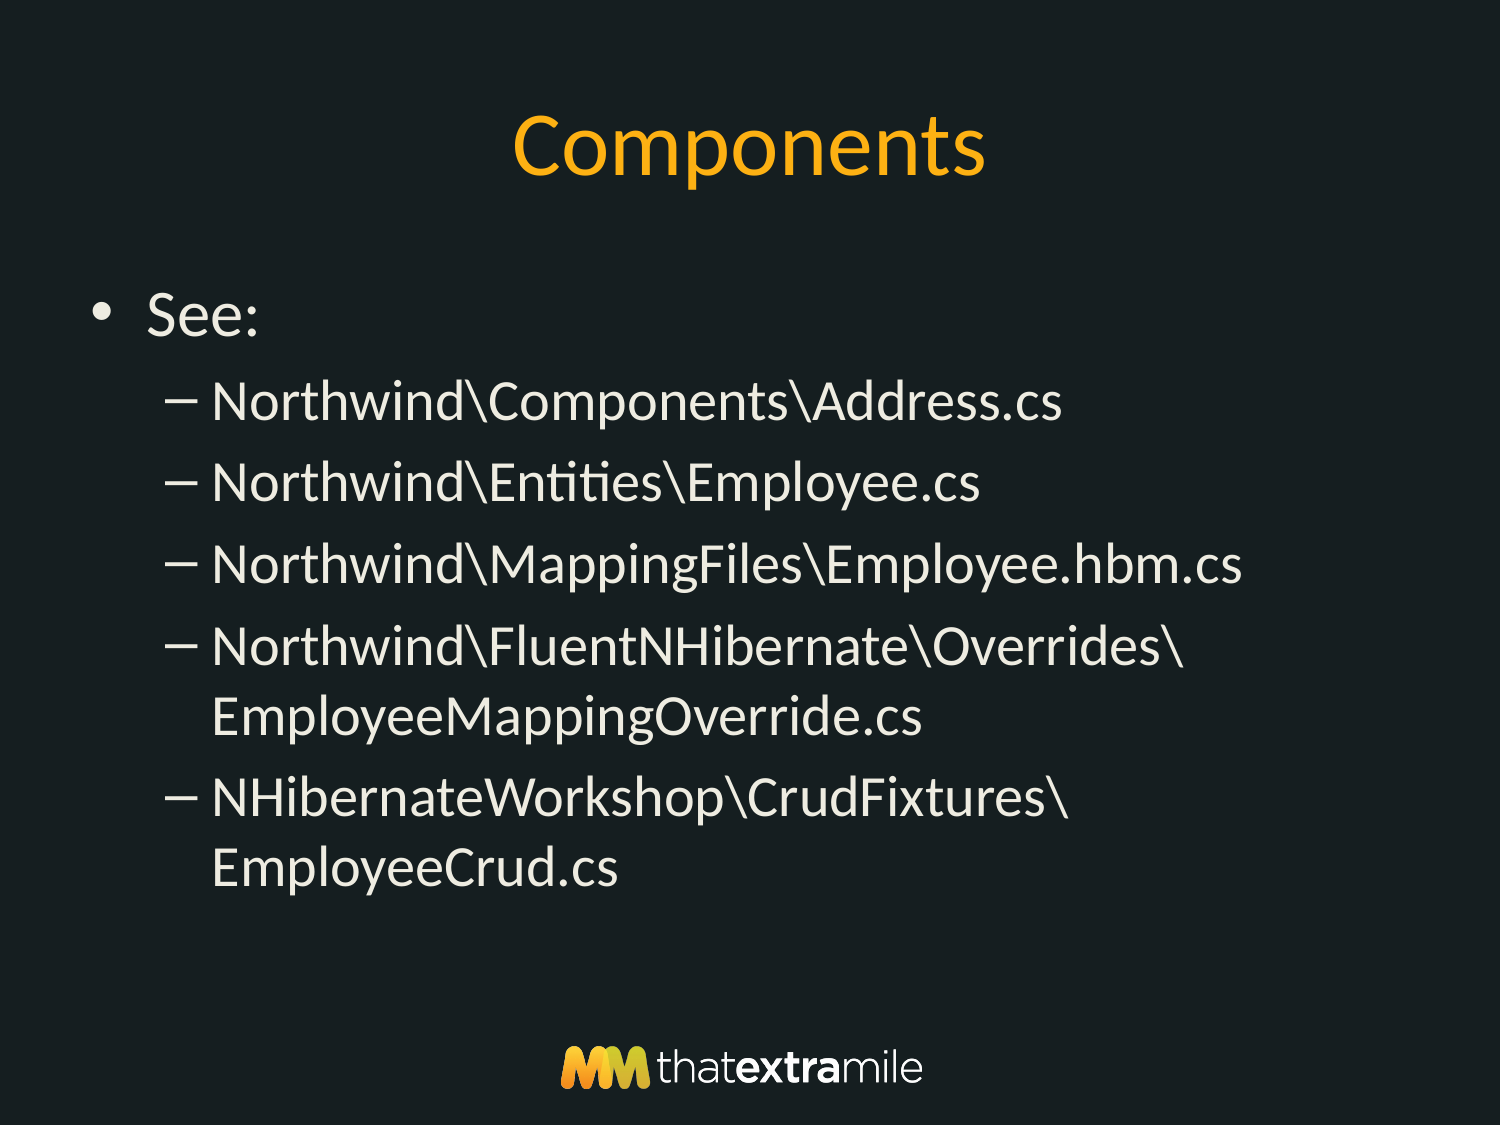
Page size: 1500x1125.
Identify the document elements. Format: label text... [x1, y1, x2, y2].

picture [561, 1046, 922, 1089]
title Components [75, 45, 1425, 233]
list See: Northwind\Components\Address.cs Northwind\Entities\Employee.cs Northwind\MappingFiles\Employee.hbm.cs Northwind\FluentNHibernate\Overrides\EmployeeMappingOverride.cs NHibernateWorkshop\CrudFixtures\EmployeeCrud.cs [75, 262, 1425, 1005]
